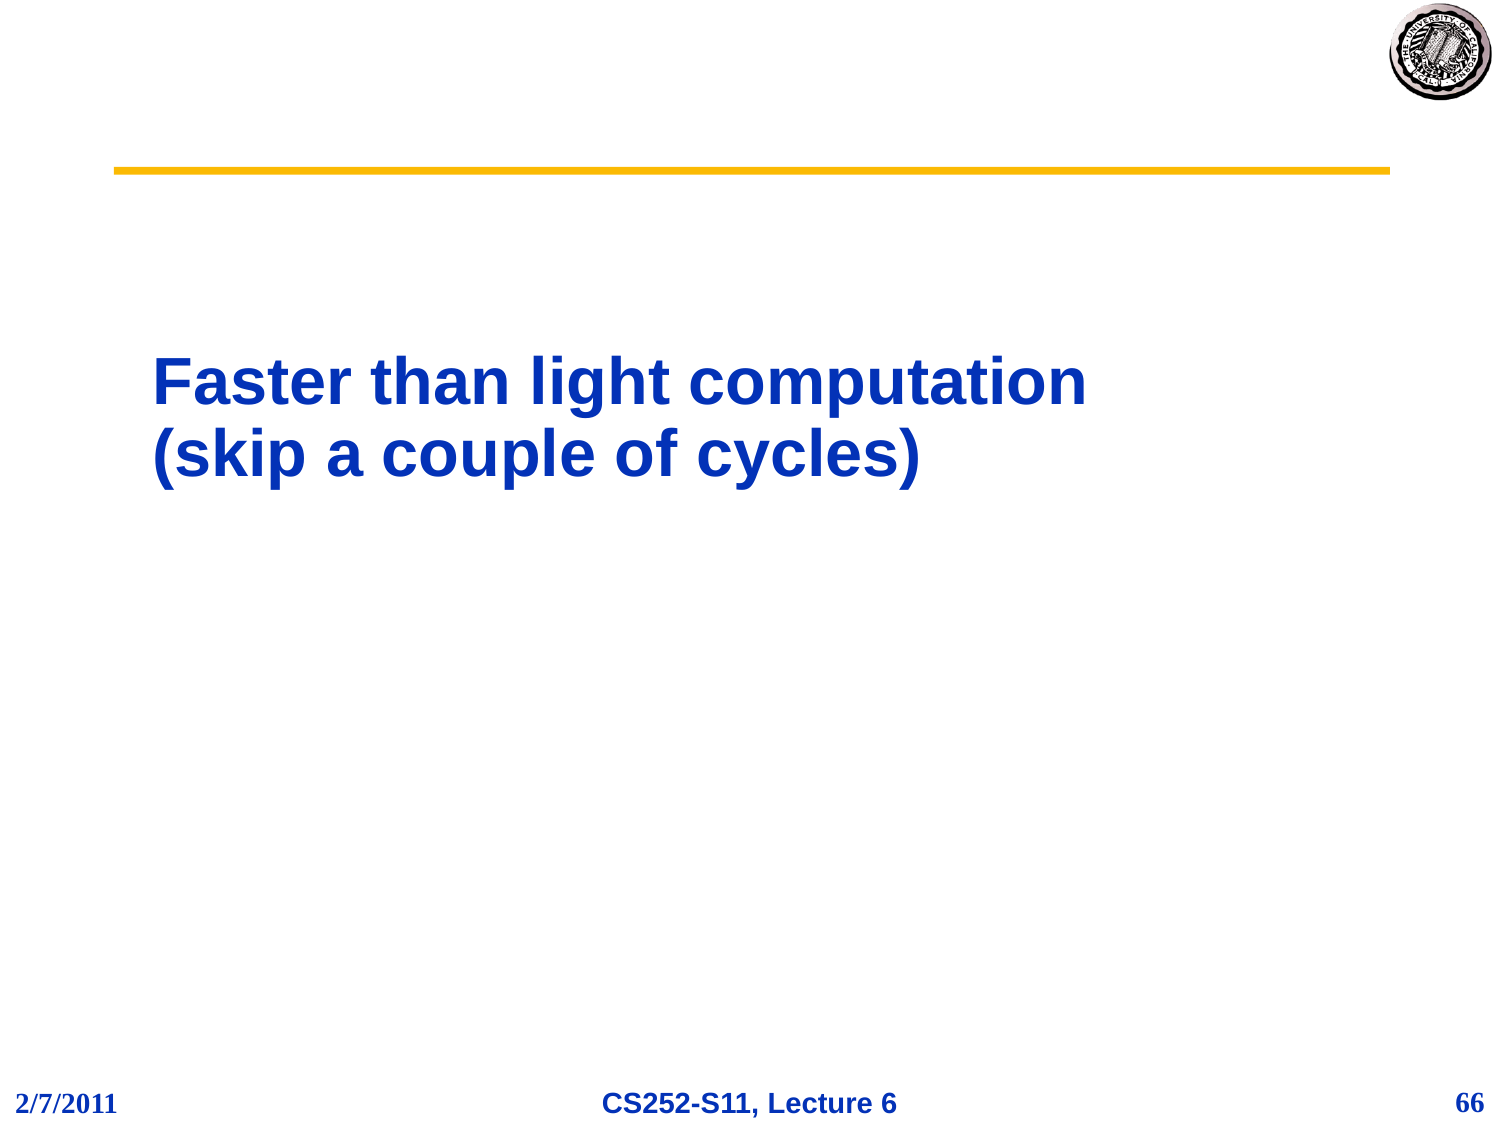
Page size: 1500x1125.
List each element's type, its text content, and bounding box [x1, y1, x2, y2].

title Faster than light computation (skip a couple of cycles) [137, 324, 1313, 513]
slide_number 66 [1187, 1077, 1500, 1125]
picture [1378, 0, 1500, 103]
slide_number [0, 1079, 313, 1125]
footer CS252-S11, Lecture 6 [512, 1079, 988, 1125]
